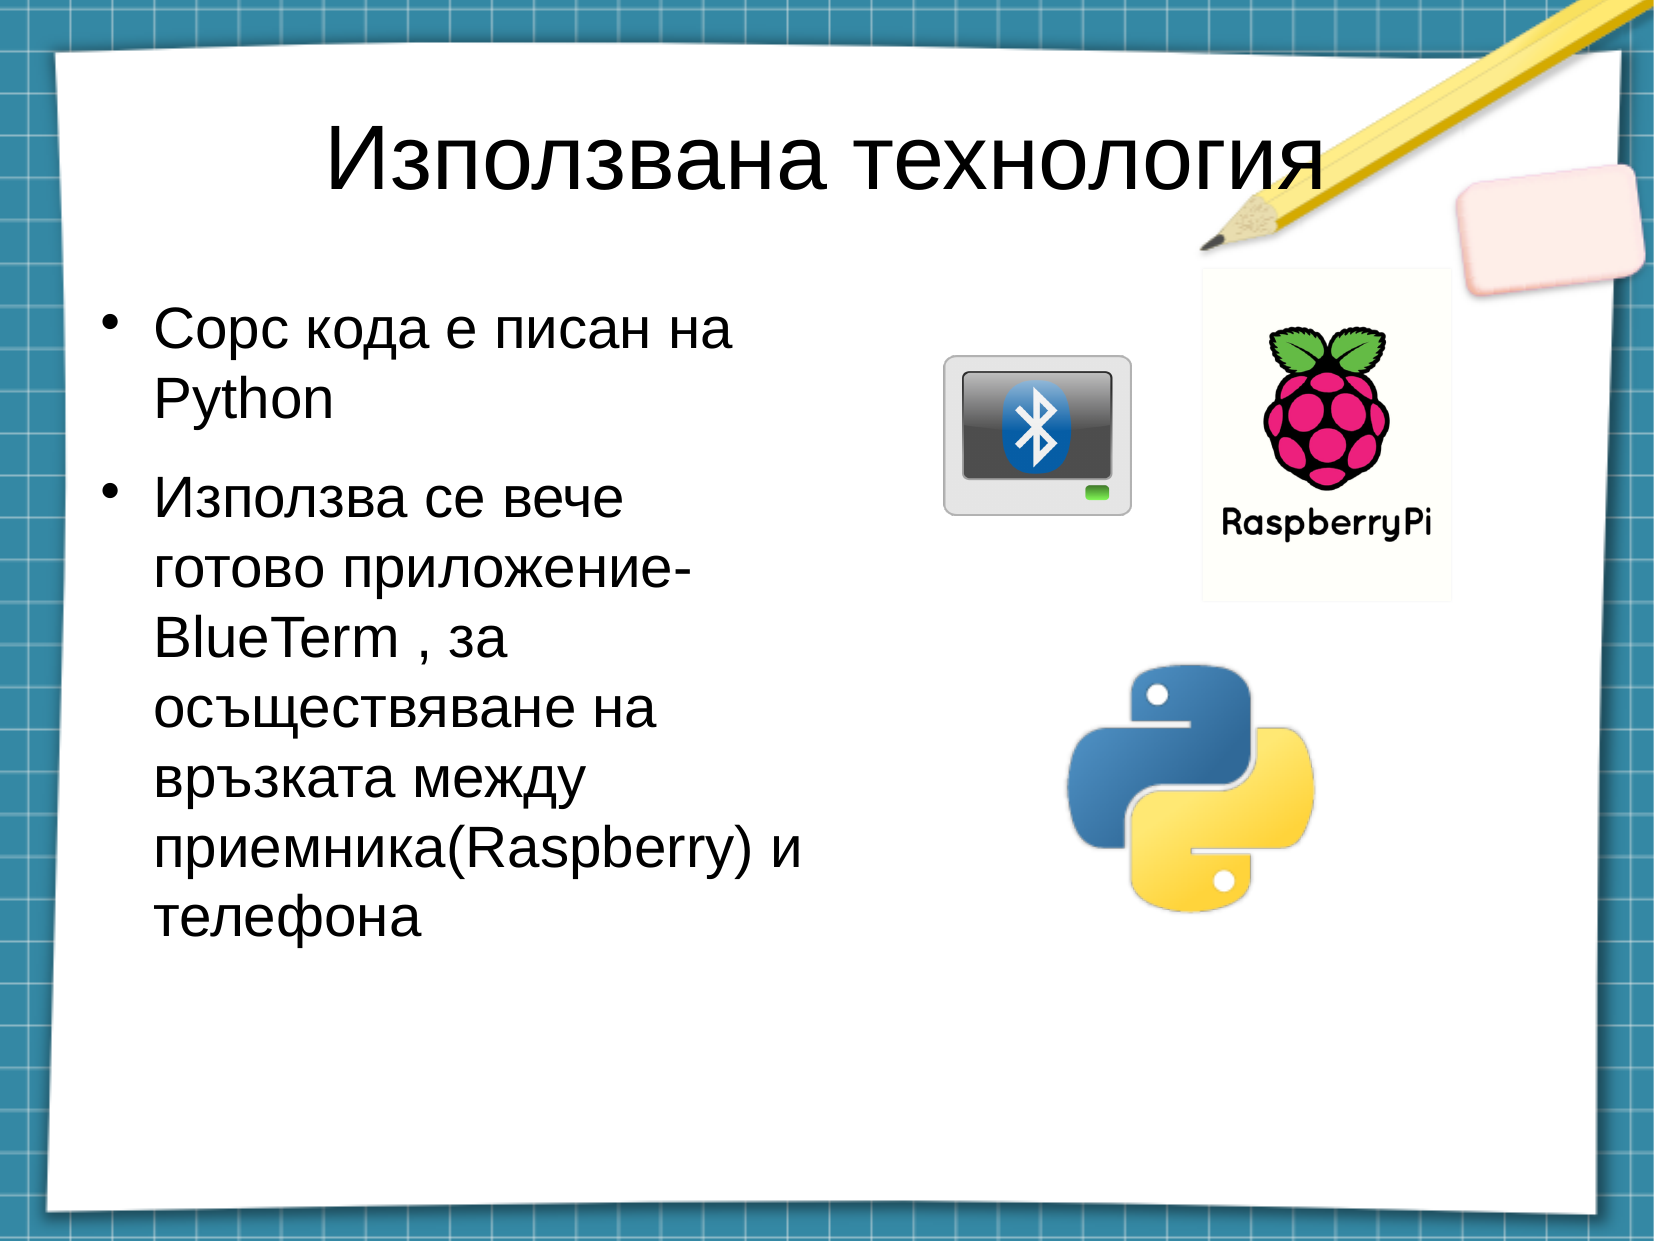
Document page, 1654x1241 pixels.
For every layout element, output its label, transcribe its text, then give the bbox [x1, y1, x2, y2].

picture [0, 0, 1654, 1241]
text_box Сорс кода е писан на Python Използва се вече готово приложение- BlueTerm , за осъществяване на връзката между приемника(Raspberry) и телефона [82, 290, 809, 1010]
text_box Използвана технология [82, 97, 1571, 208]
